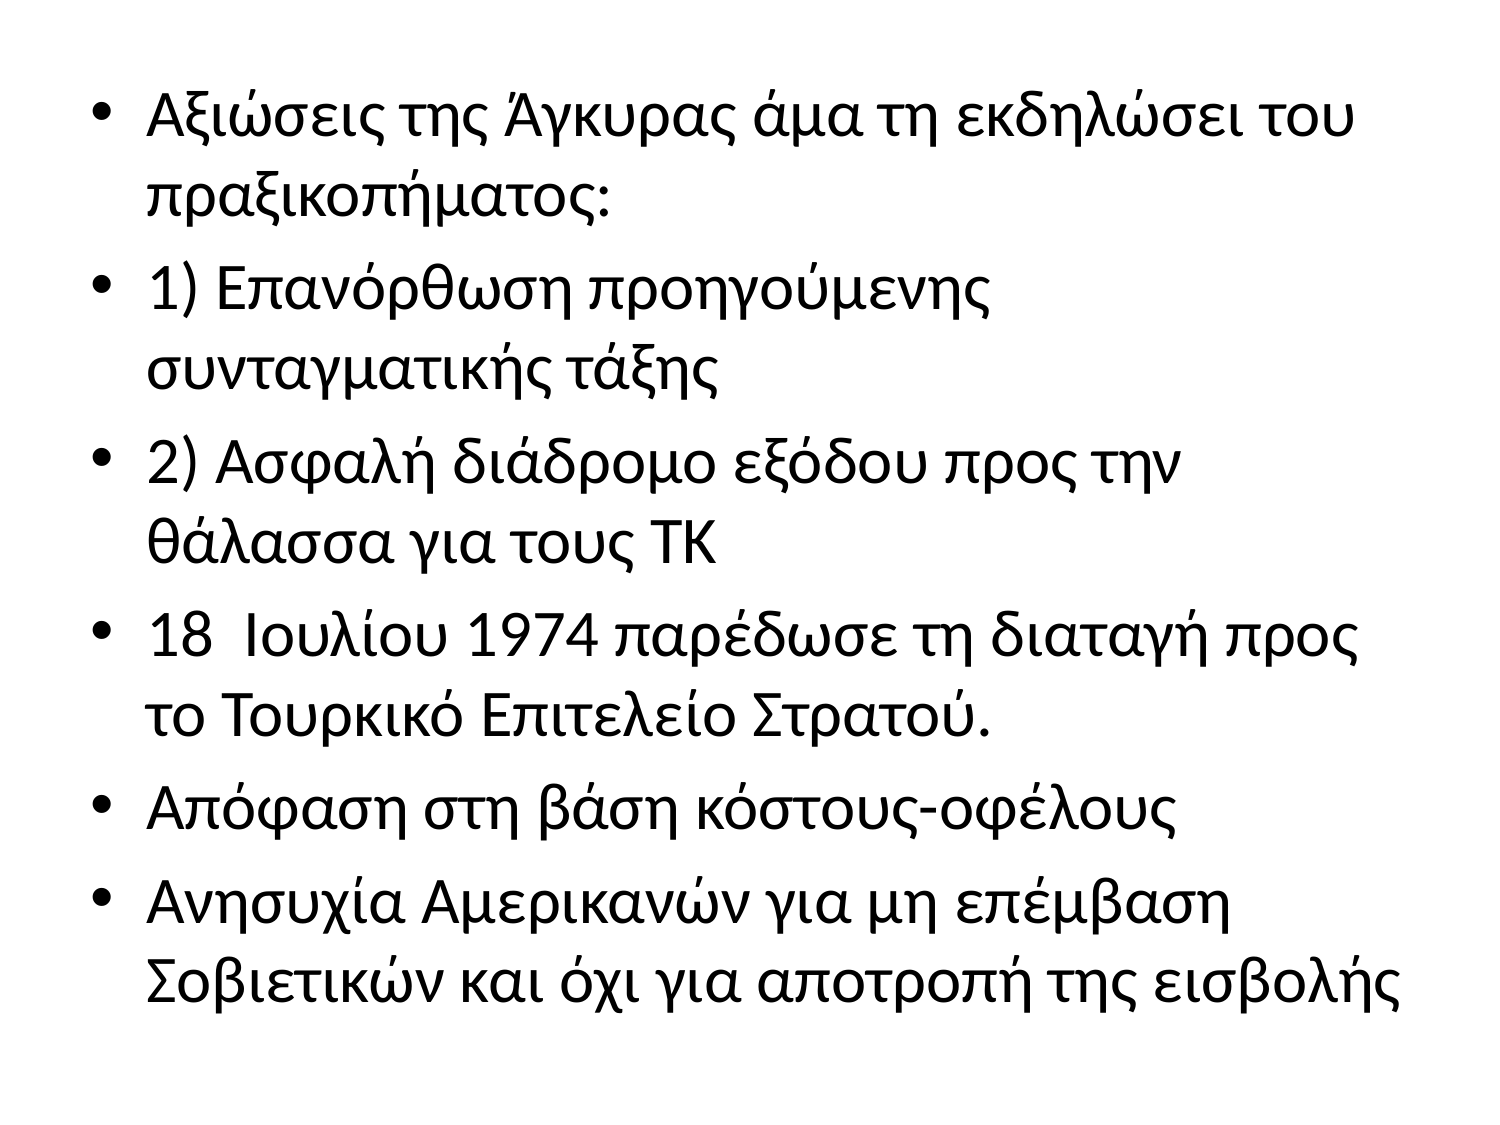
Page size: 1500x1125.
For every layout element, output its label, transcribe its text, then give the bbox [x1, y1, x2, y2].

list Αξιώσεις της Άγκυρας άμα τη εκδηλώσει του πραξικοπήματος: 1) Επανόρθωση προηγούμενης συνταγματικής τάξης 2) Ασφαλή διάδρομο εξόδου προς την θάλασσα για τους ΤΚ 18 Ιουλίου 1974 παρέδωσε τη διαταγή προς το Τουρκικό Επιτελείο Στρατού. Απόφαση στη βάση κόστους-οφέλους Ανησυχία Αμερικανών για μη επέμβαση Σοβιετικών και όχι για αποτροπή της εισβολής [75, 62, 1425, 1050]
